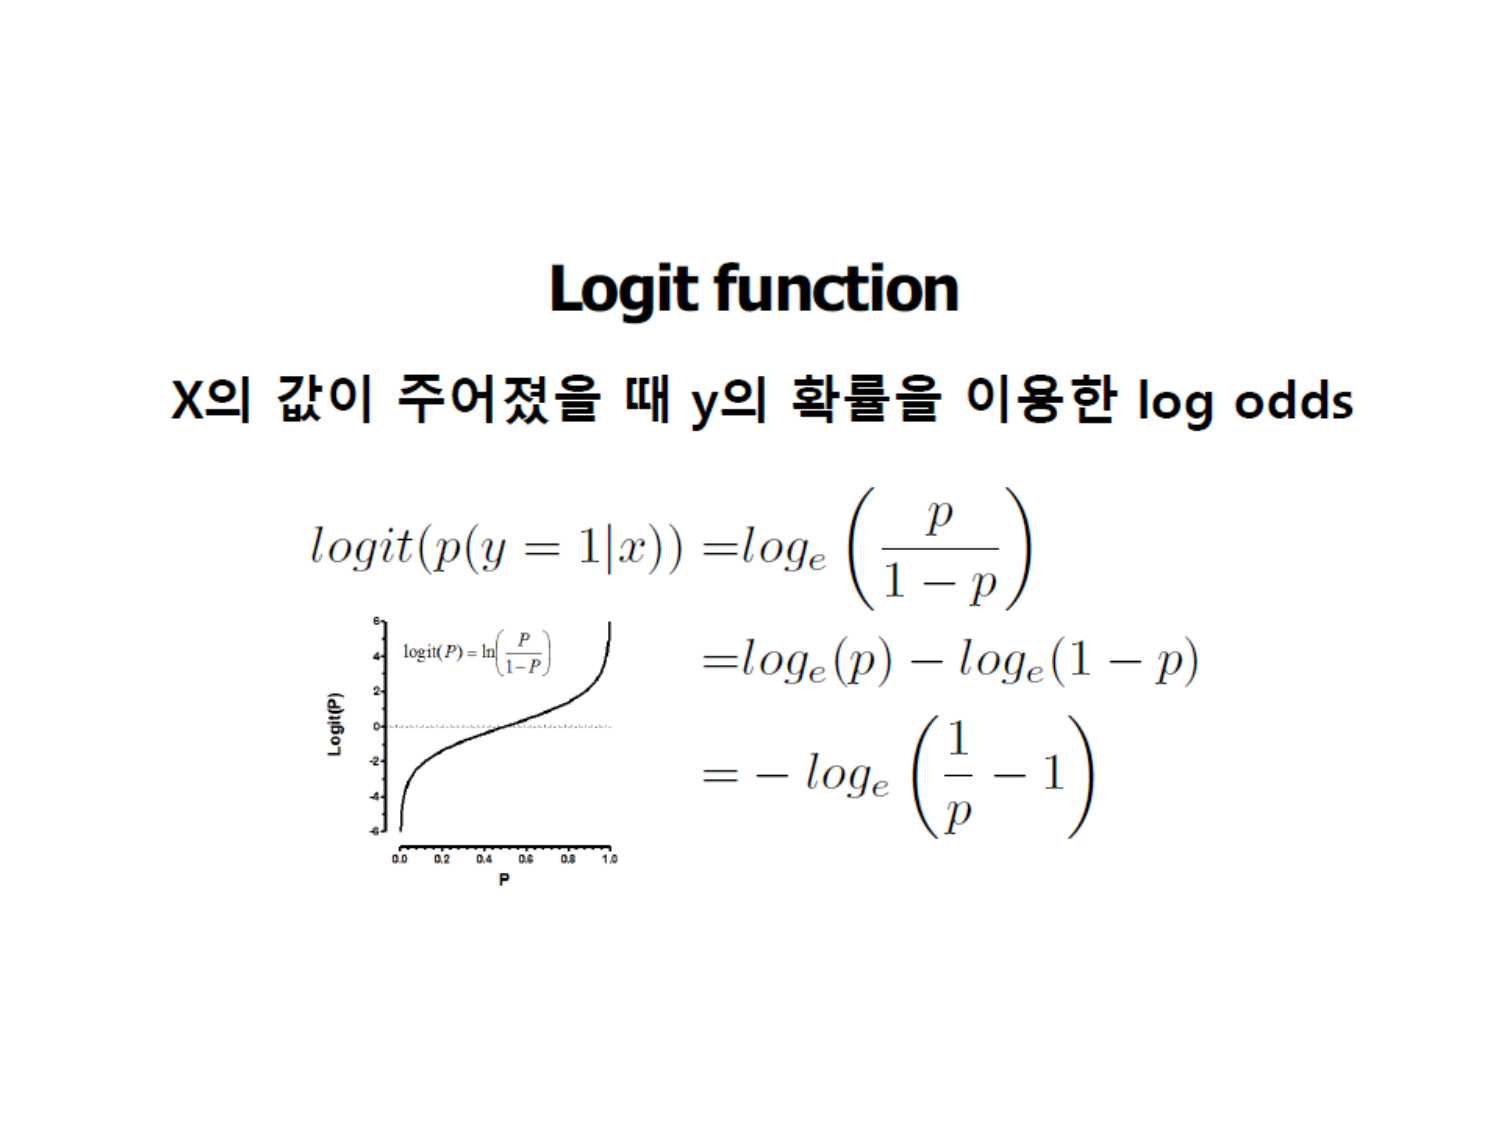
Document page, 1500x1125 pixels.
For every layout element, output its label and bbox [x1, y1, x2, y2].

picture [98, 213, 1401, 912]
